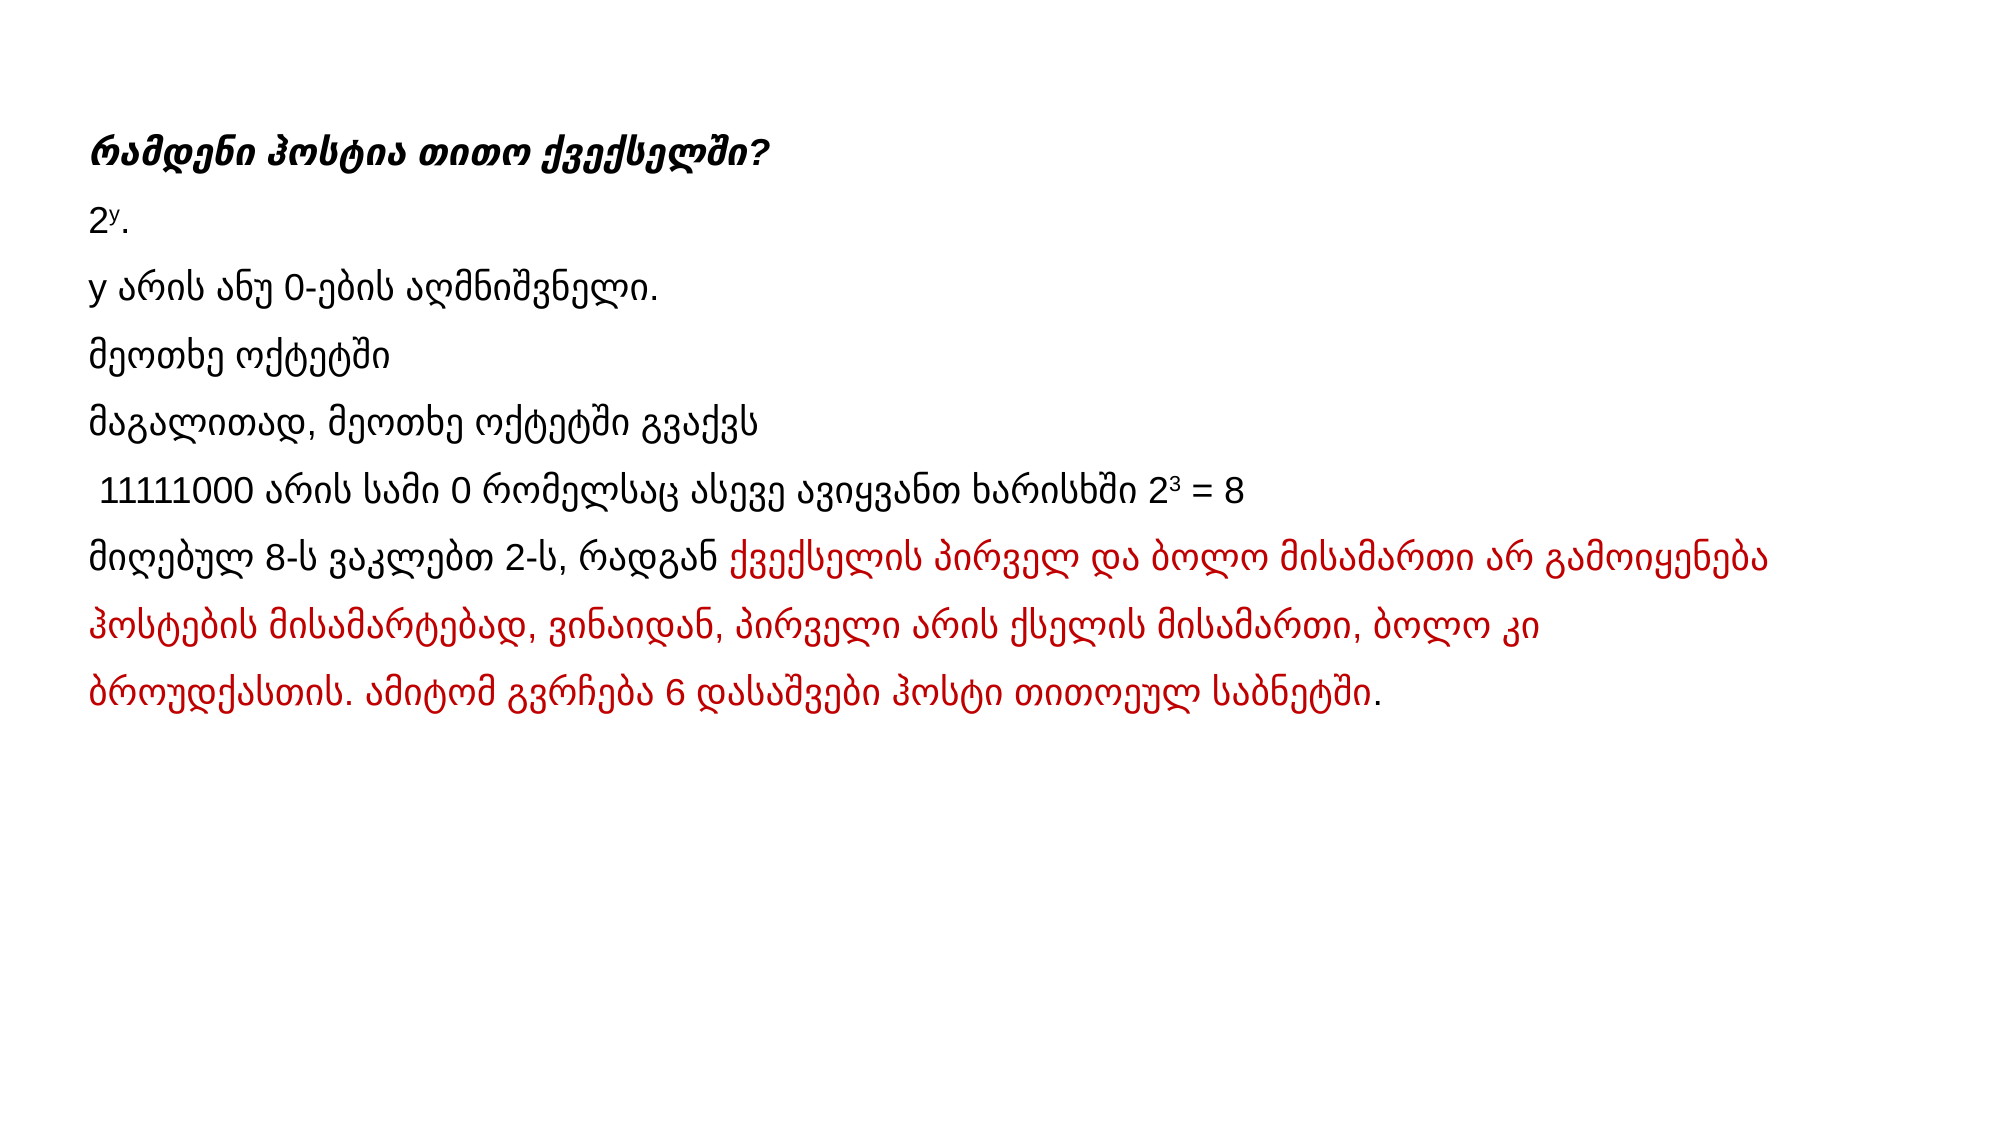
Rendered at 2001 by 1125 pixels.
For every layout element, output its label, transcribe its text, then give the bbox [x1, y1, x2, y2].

text_box რამდენი ჰოსტია თითო ქვექსელში? 2y. y არის ანუ 0-ების აღმნიშვნელი. მეოთხე ოქტეტში მაგალითად, მეოთხე ოქტეტში გვაქვს 11111000 არის სამი 0 რომელსაც ასევე ავიყვანთ ხარისხში 23 = 8 მიღებულ 8-ს ვაკლებთ 2-ს, რადგან ქვექსელის პირველ და ბოლო მისამართი არ გამოიყენება ჰოსტების მისამარტებად, ვინაიდან, პირველი არის ქსელის მისამართი, ბოლო კი ბროუდქასთის. ამიტომ გვრჩება 6 დასაშვები ჰოსტი თითოეულ საბნეტში. [73, 98, 1819, 721]
